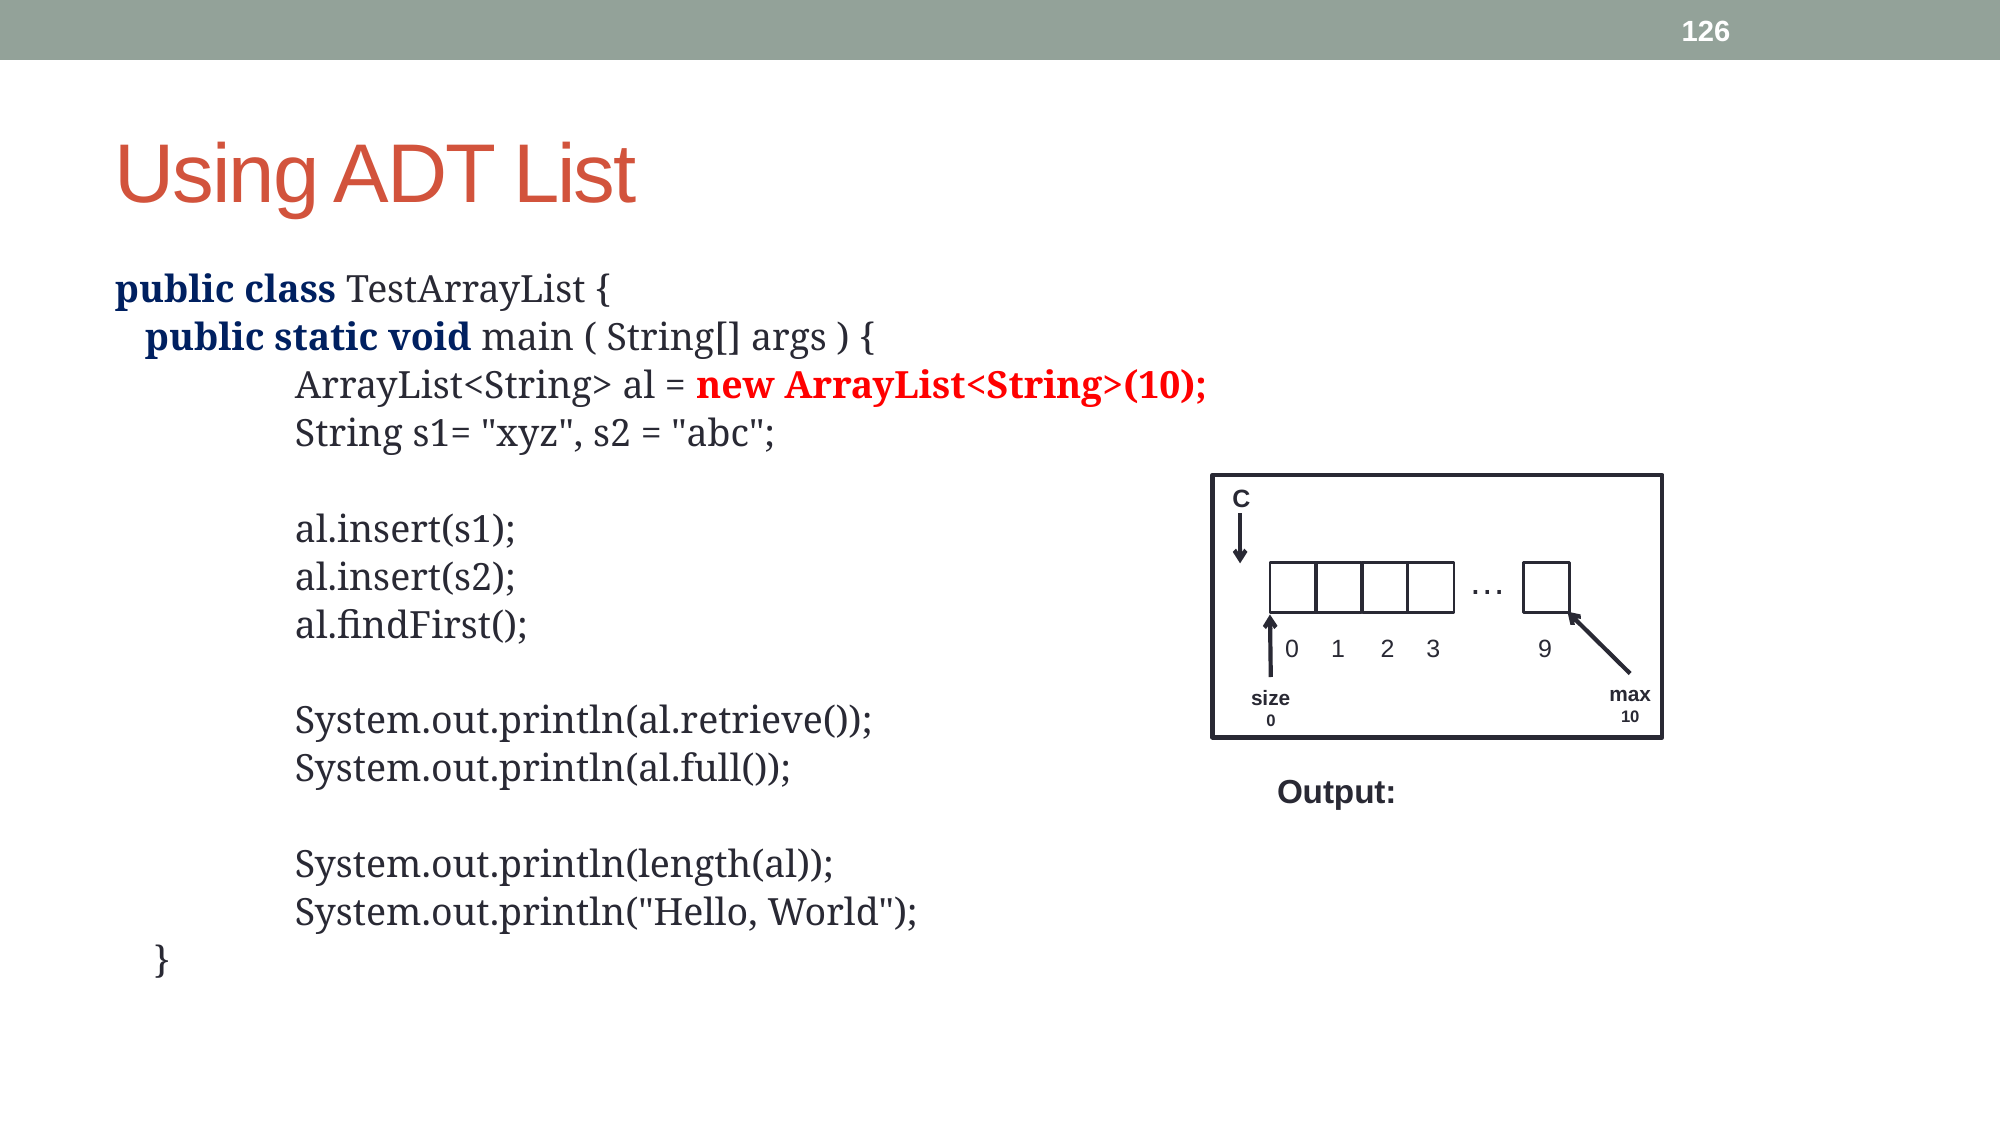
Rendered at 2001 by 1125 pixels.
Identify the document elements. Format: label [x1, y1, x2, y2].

list [99, 262, 1900, 1063]
title [99, 87, 1900, 250]
slide_number [1666, 3, 1900, 57]
text_box [1210, 473, 1666, 740]
text_box [1262, 762, 1575, 863]
